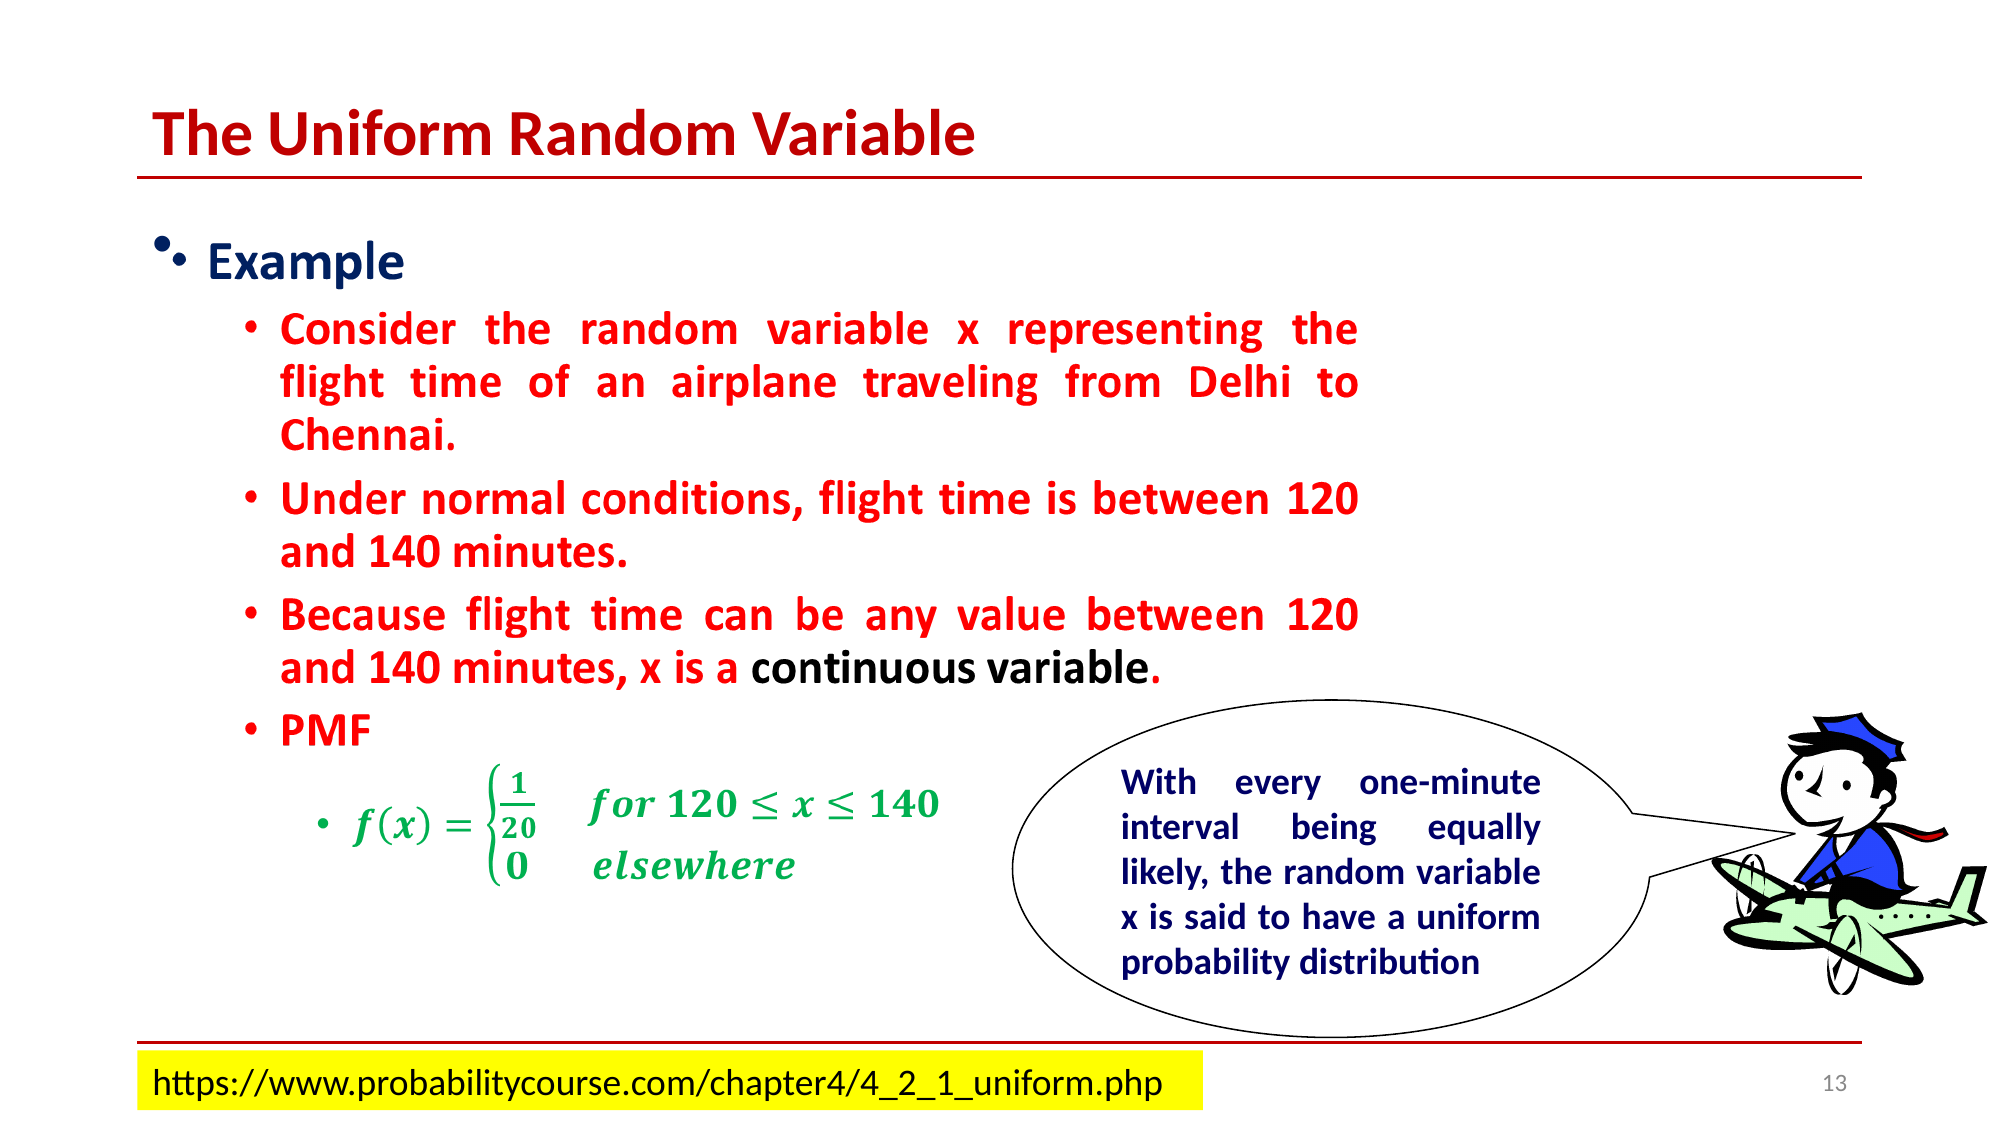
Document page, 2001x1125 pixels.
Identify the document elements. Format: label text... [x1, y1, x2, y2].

slide_number ‹#› [1412, 1051, 1863, 1111]
text_box https://www.probabilitycourse.com/chapter4/4_2_1_uniform.php [137, 1050, 1203, 1111]
title The Uniform Random Variable [137, 90, 1863, 178]
list [137, 208, 1388, 1014]
picture [1699, 712, 1988, 995]
text_box With every one-minute interval being equally likely, the random variable x is said to have a uniform probability distribution [1012, 699, 1694, 1038]
